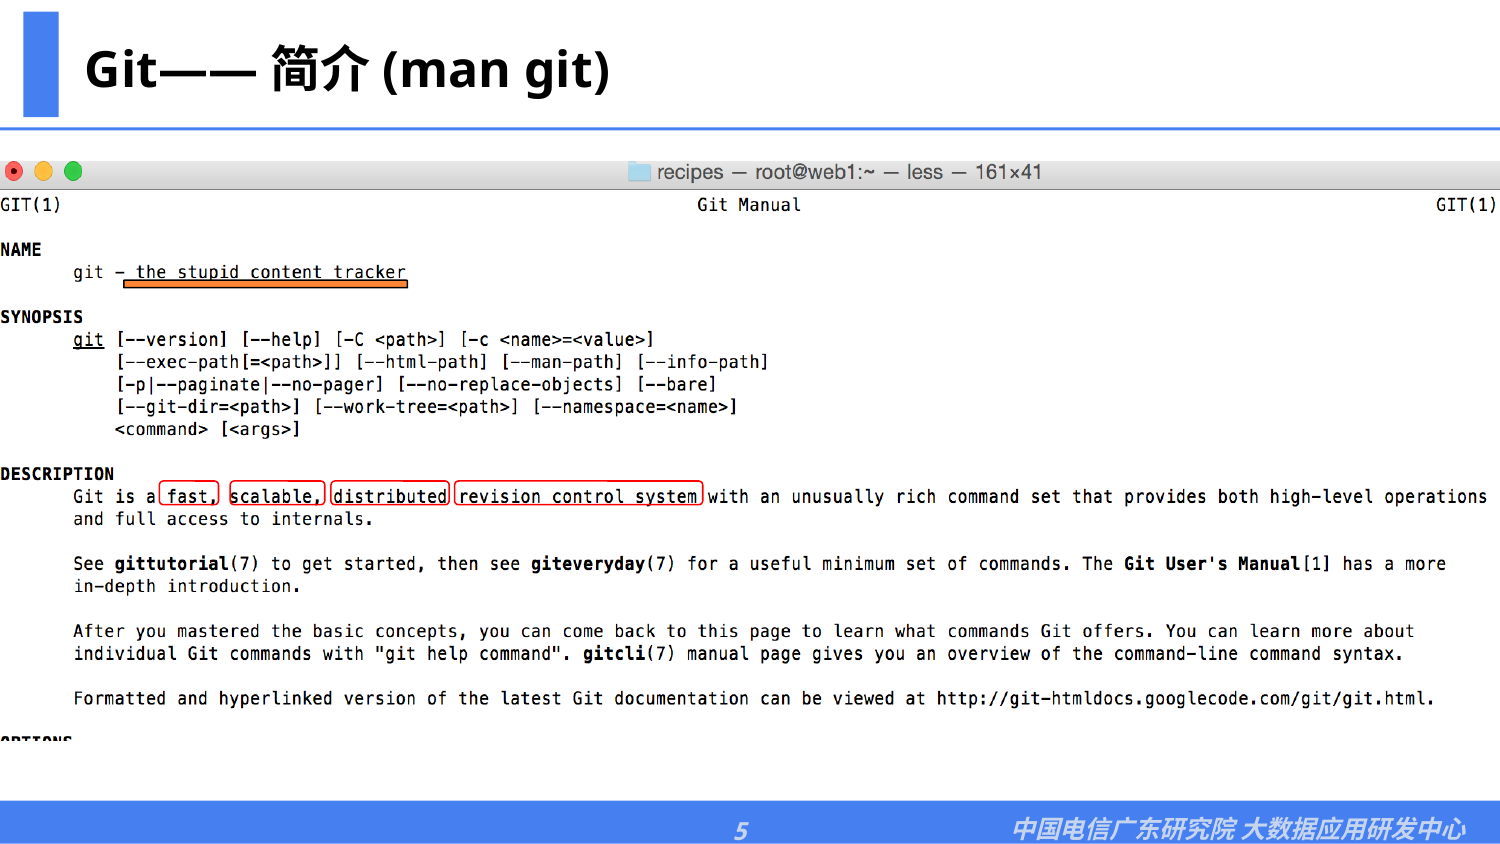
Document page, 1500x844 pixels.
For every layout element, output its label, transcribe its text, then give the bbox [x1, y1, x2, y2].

picture [0, 161, 1500, 742]
text_box Git——简介(man git) [70, 11, 1336, 112]
